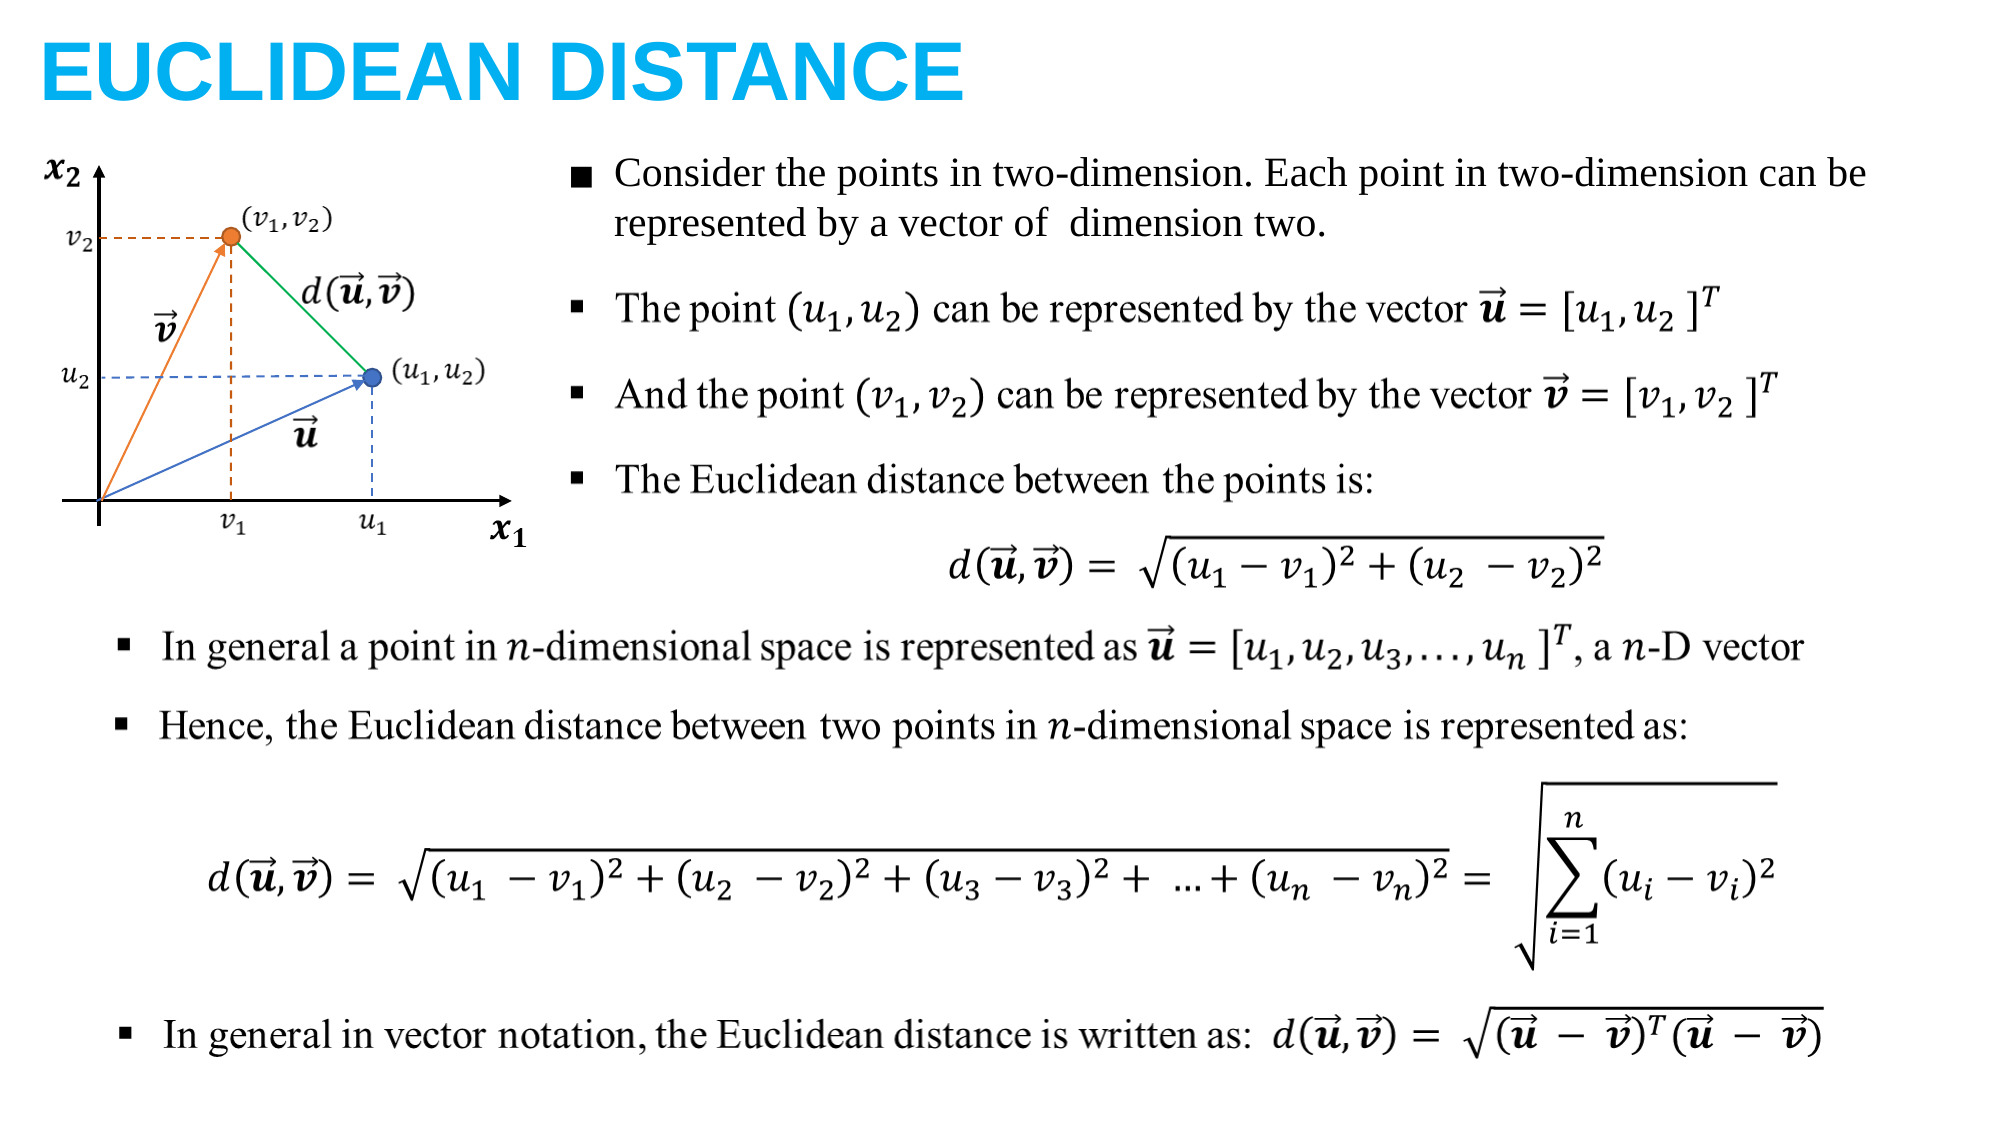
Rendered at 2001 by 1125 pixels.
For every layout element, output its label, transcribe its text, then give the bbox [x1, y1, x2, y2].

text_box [101, 385, 226, 502]
text_box [45, 209, 94, 261]
text_box [225, 241, 238, 246]
text_box [221, 190, 353, 241]
text_box [552, 445, 2000, 598]
text_box [104, 209, 113, 237]
text_box Consider the points in two-dimension. Each point in two-dimension can be represented by a vector of dimension two. [552, 137, 1951, 253]
text_box [376, 493, 408, 500]
text_box [23, 134, 103, 196]
text_box [339, 509, 408, 545]
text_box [237, 242, 367, 372]
text_box [99, 611, 1907, 678]
text_box [371, 342, 505, 394]
text_box [469, 495, 549, 556]
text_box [101, 242, 226, 374]
text_box [370, 260, 437, 321]
text_box [552, 359, 2000, 426]
text_box [200, 510, 267, 544]
text_box EUCLIDEAN DISTANCE [24, 9, 1572, 125]
text_box [101, 990, 1868, 1067]
text_box [42, 346, 94, 398]
text_box [552, 273, 2000, 340]
text_box [96, 691, 1888, 980]
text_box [235, 385, 366, 502]
